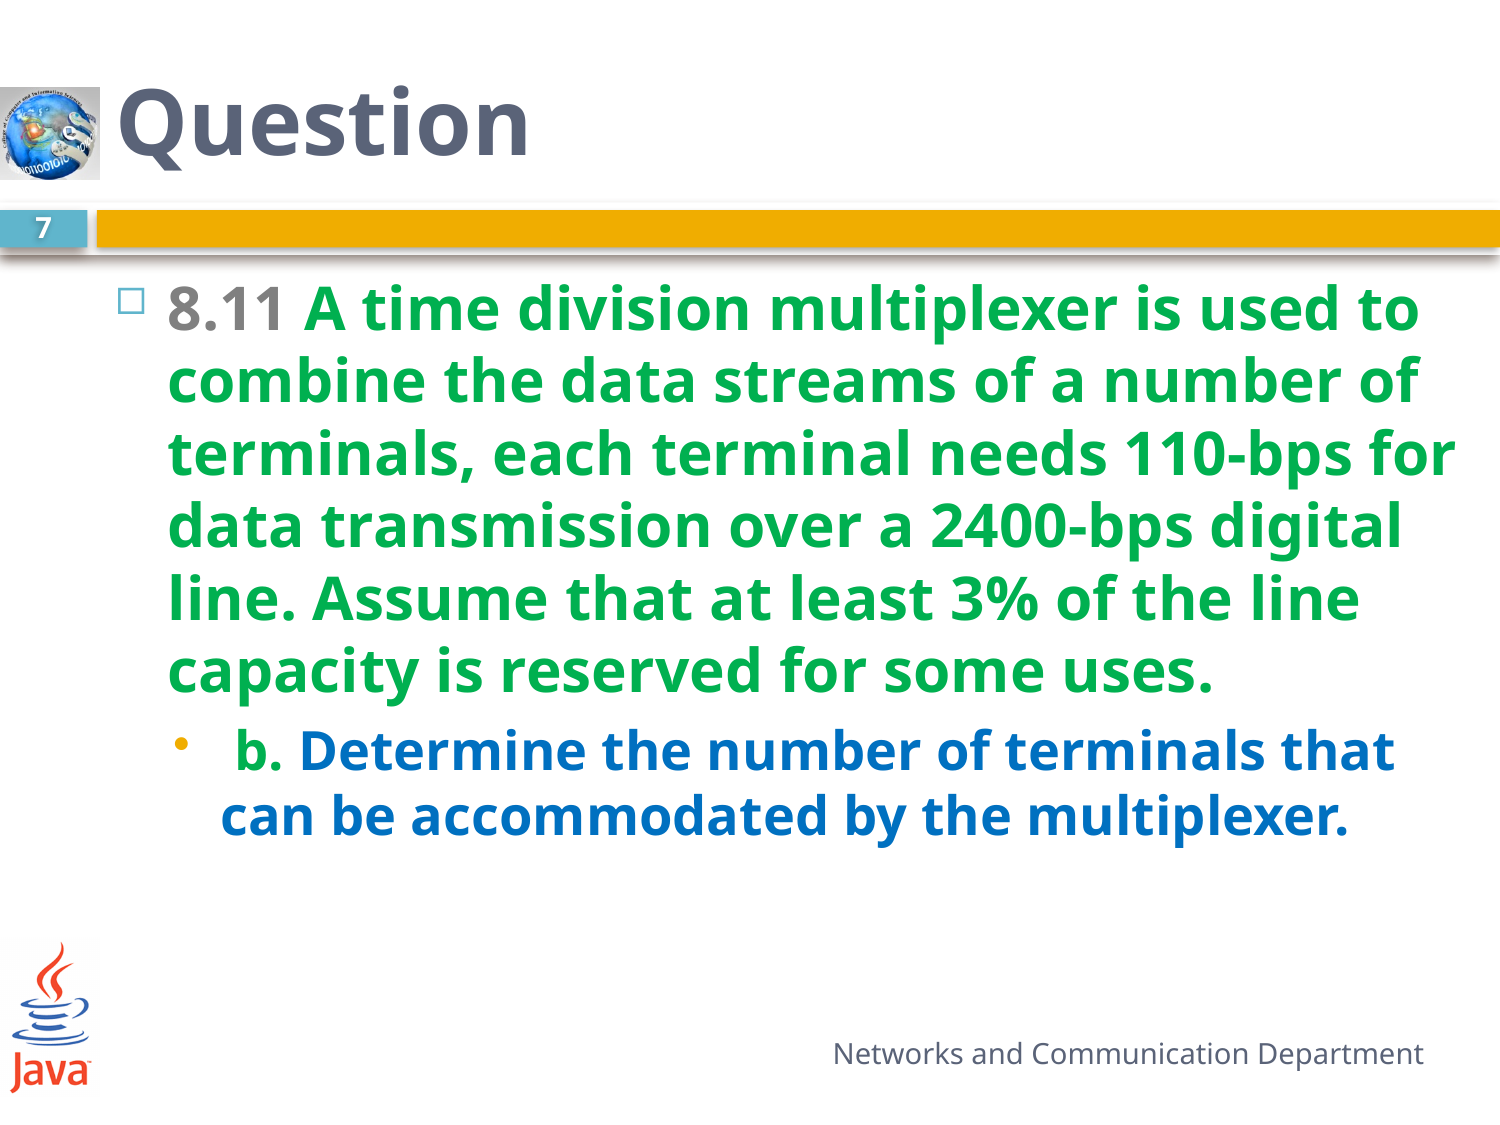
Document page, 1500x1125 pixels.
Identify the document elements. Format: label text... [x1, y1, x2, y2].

footer Networks and Communication Department [549, 1025, 1440, 1085]
title Question [100, 37, 1438, 200]
picture [0, 87, 100, 180]
slide_number 7 [0, 208, 88, 249]
picture [0, 937, 100, 1097]
list 8.11 A time division multiplexer is used to combine the data streams of a number of terminals, each terminal needs 110-bps for data transmission over a 2400-bps digital line. Assume that at least 3% of the line capacity is reserved for some uses. b. Determine the number of terminals that can be accommodated by the multiplexer. [100, 262, 1475, 1000]
